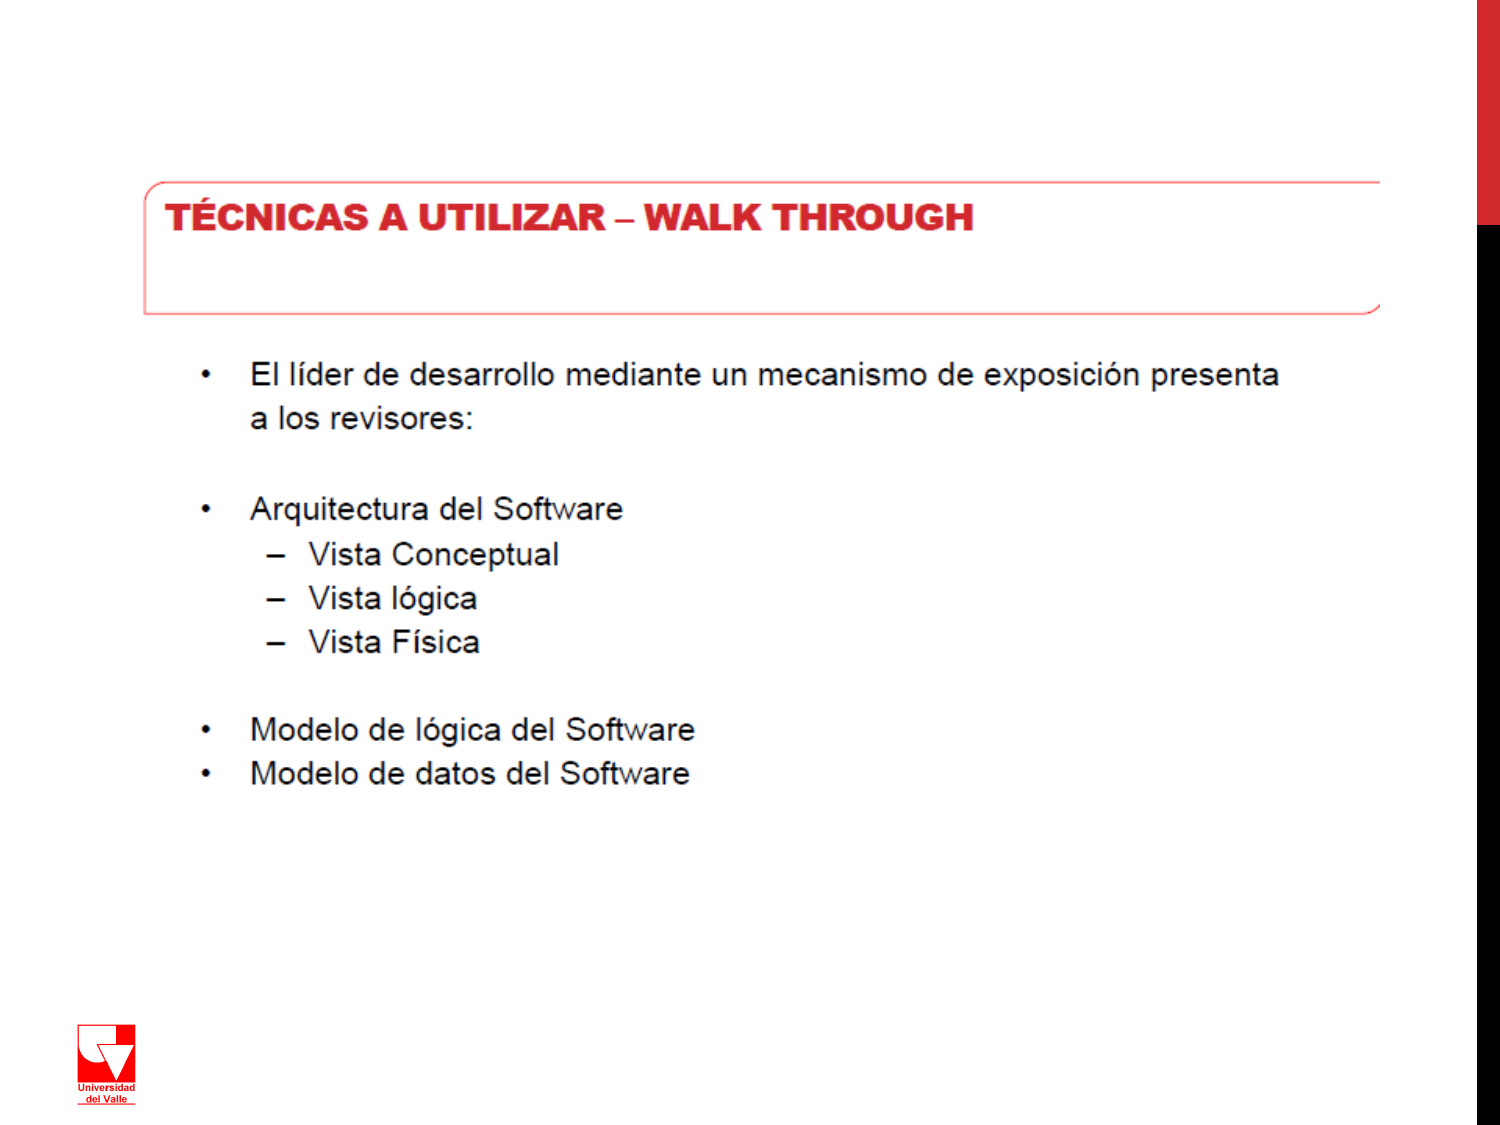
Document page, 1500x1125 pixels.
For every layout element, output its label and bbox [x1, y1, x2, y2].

picture [120, 179, 1380, 946]
picture [76, 1023, 136, 1105]
